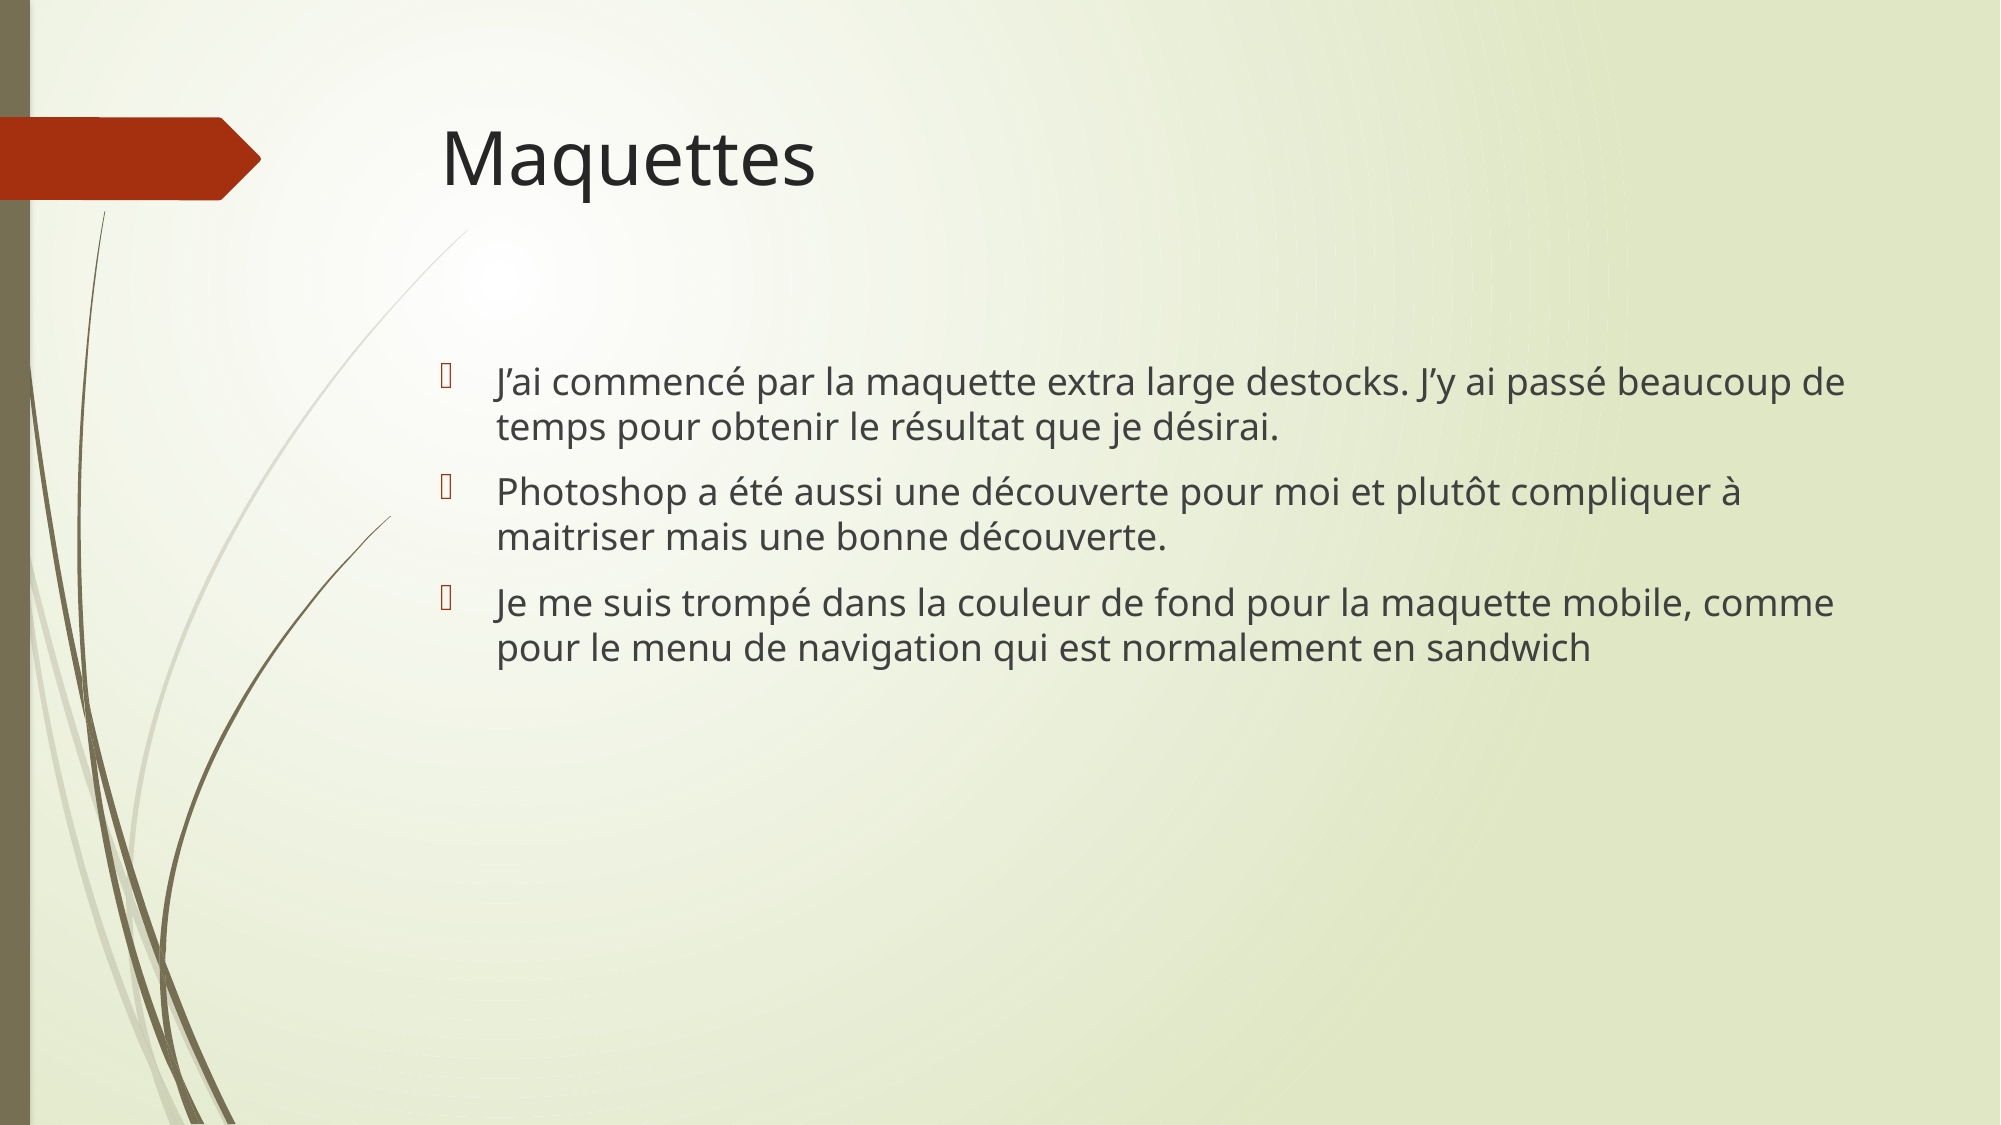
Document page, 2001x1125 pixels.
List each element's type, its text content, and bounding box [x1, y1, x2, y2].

title Maquettes [425, 102, 1888, 313]
list J’ai commencé par la maquette extra large destocks. J’y ai passé beaucoup de temps pour obtenir le résultat que je désirai. Photoshop a été aussi une découverte pour moi et plutôt compliquer à maitriser mais une bonne découverte. Je me suis trompé dans la couleur de fond pour la maquette mobile, comme pour le menu de navigation qui est normalement en sandwich [424, 350, 1888, 970]
